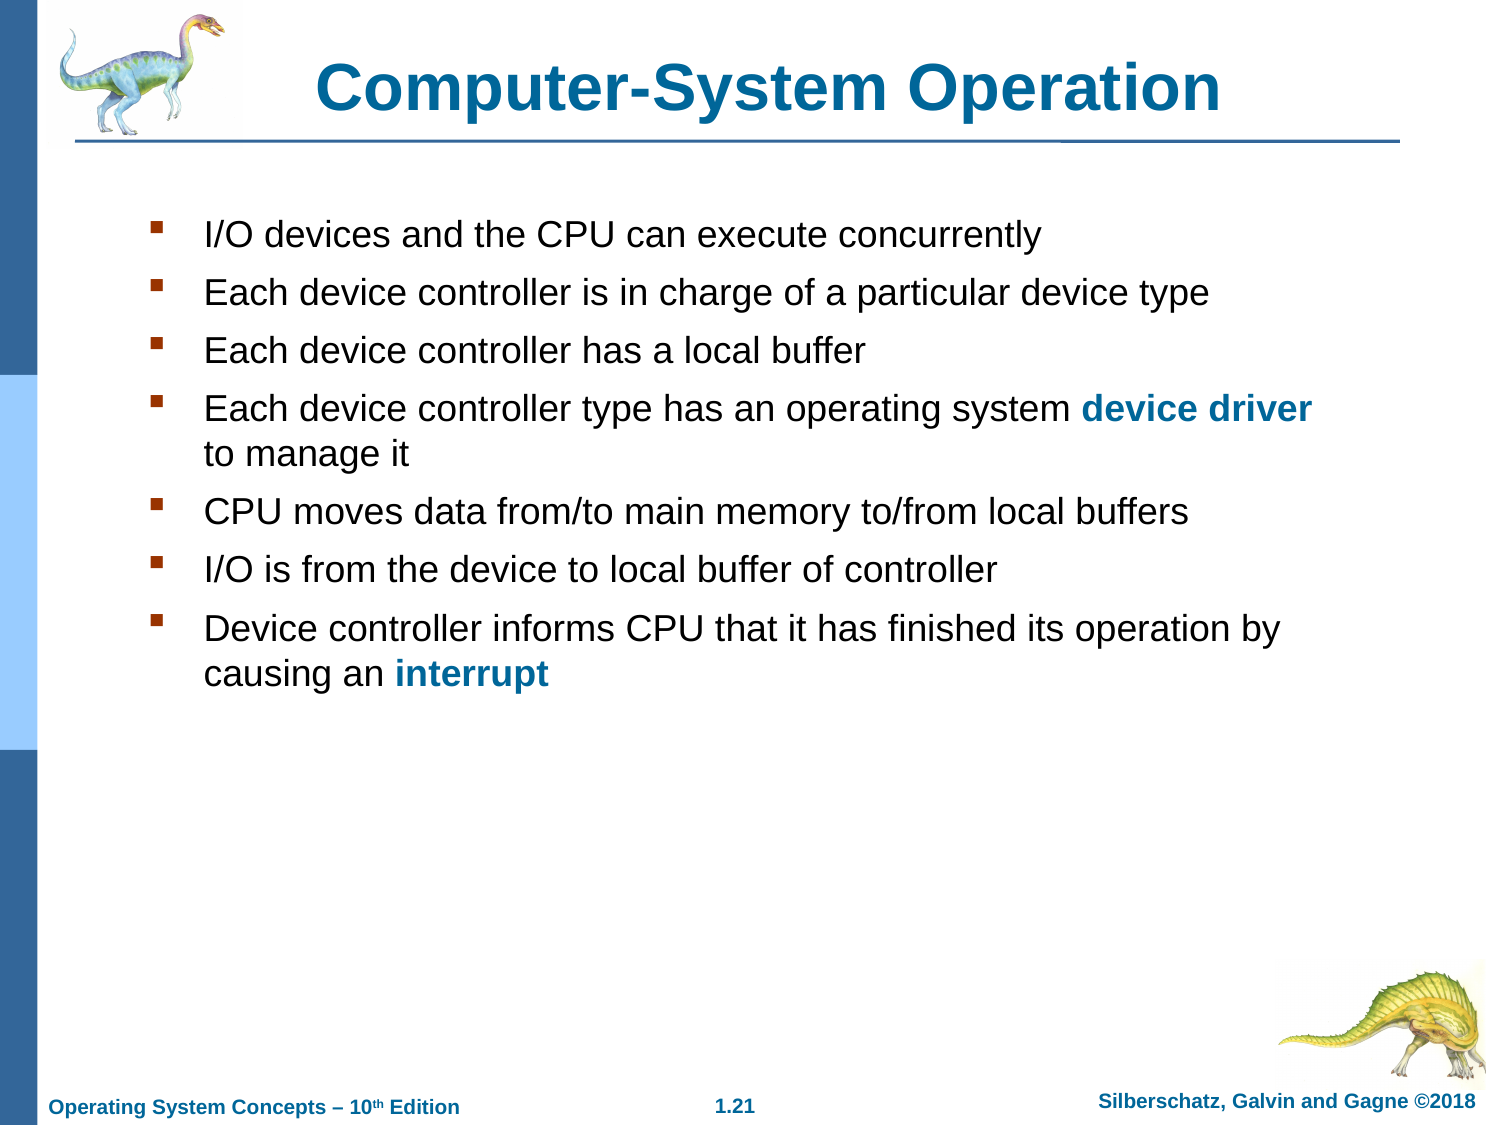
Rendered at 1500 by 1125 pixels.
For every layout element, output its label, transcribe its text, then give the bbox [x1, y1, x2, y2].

title Computer-System Operation [145, 36, 1393, 131]
picture [1275, 959, 1486, 1090]
list I/O devices and the CPU can execute concurrently Each device controller is in charge of a particular device type Each device controller has a local buffer Each device controller type has an operating system device driver to manage it CPU moves data from/to main memory to/from local buffers I/O is from the device to local buffer of controller Device controller informs CPU that it has finished its operation by causing an interrupt [132, 202, 1345, 946]
picture [46, 0, 243, 149]
